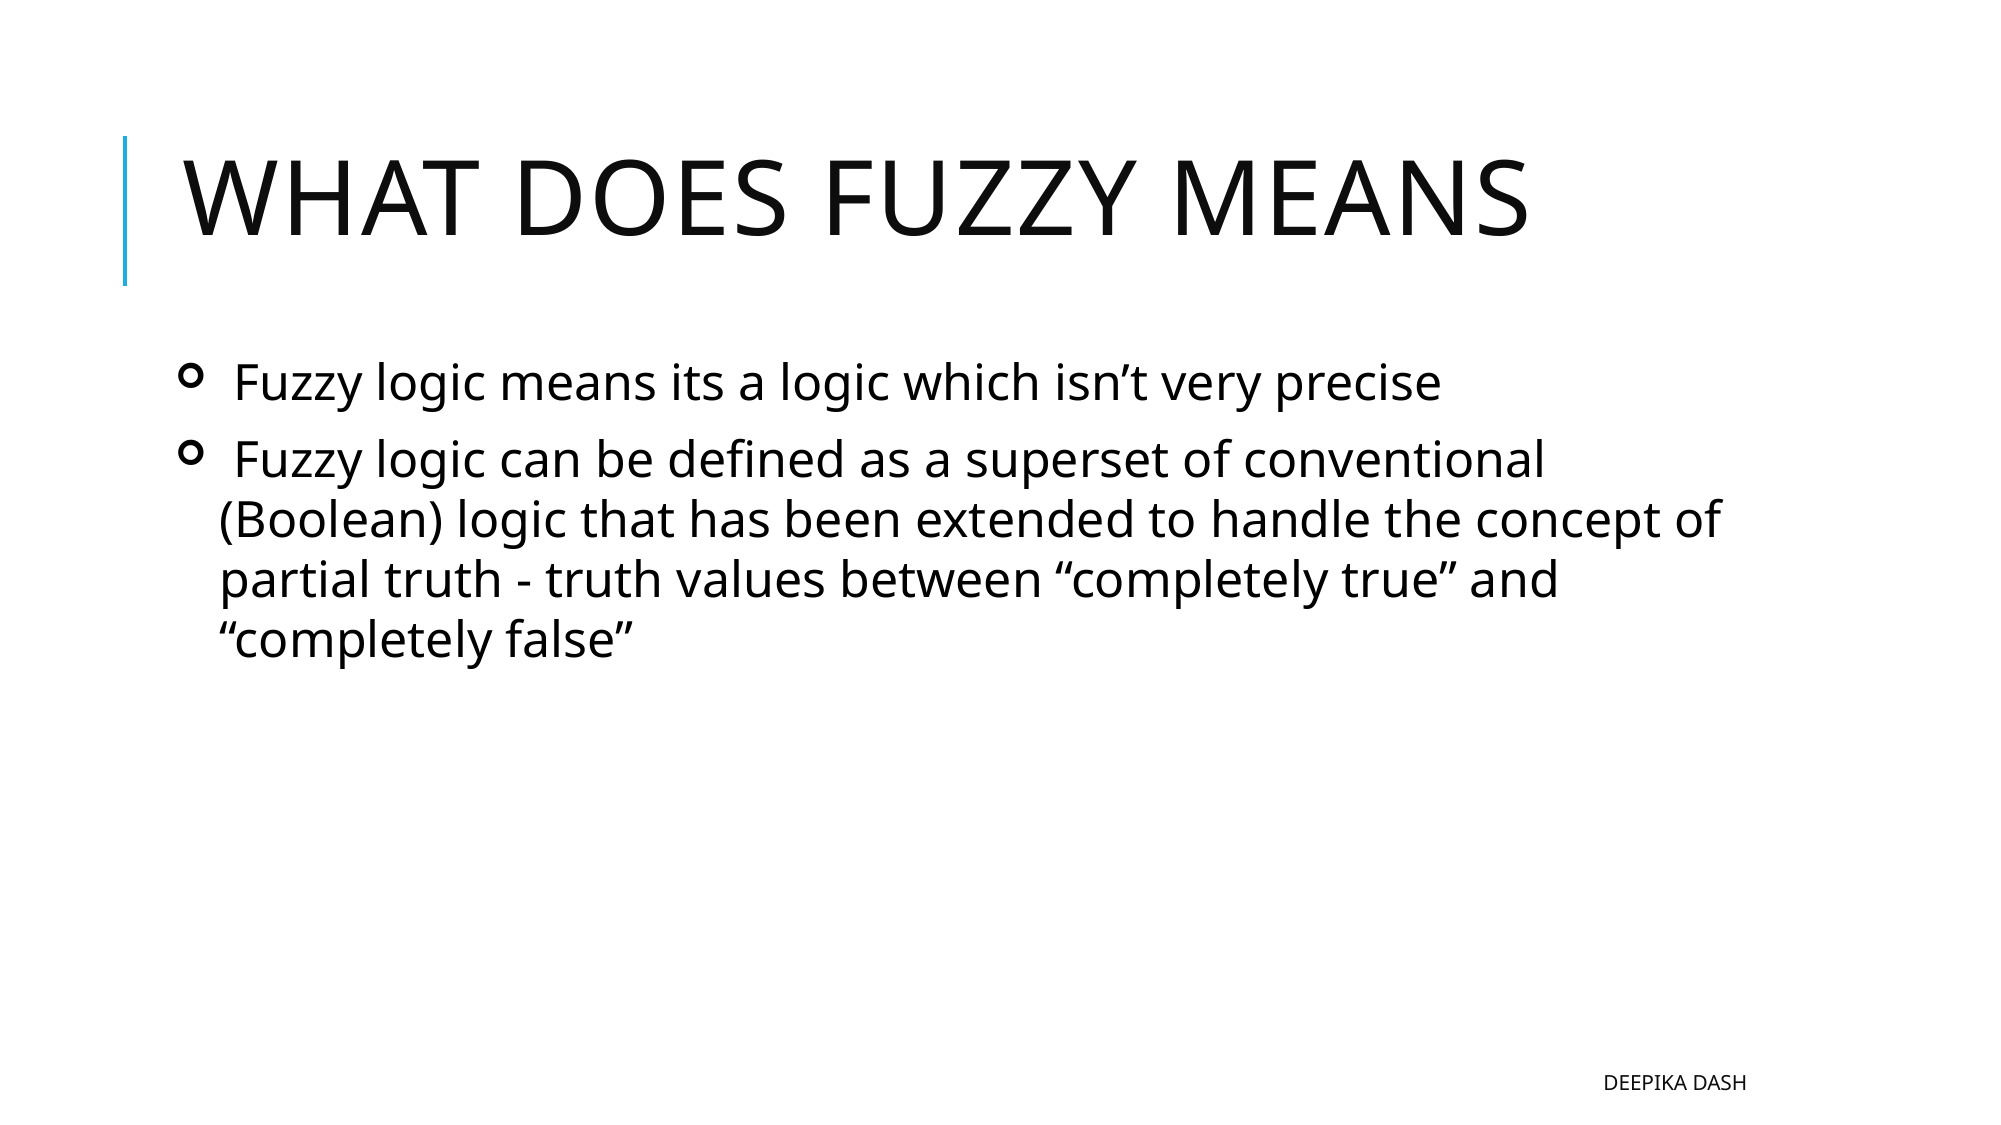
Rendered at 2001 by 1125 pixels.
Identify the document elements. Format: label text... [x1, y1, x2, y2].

list Fuzzy logic means its a logic which isn’t very precise Fuzzy logic can be defined as a superset of conventional (Boolean) logic that has been extended to handle the concept of partial truth - truth values between “completely true” and “completely false” [168, 343, 1763, 1035]
footer Deepika Dash [794, 1061, 1763, 1107]
title What does fuzzy means [168, 96, 1763, 315]
